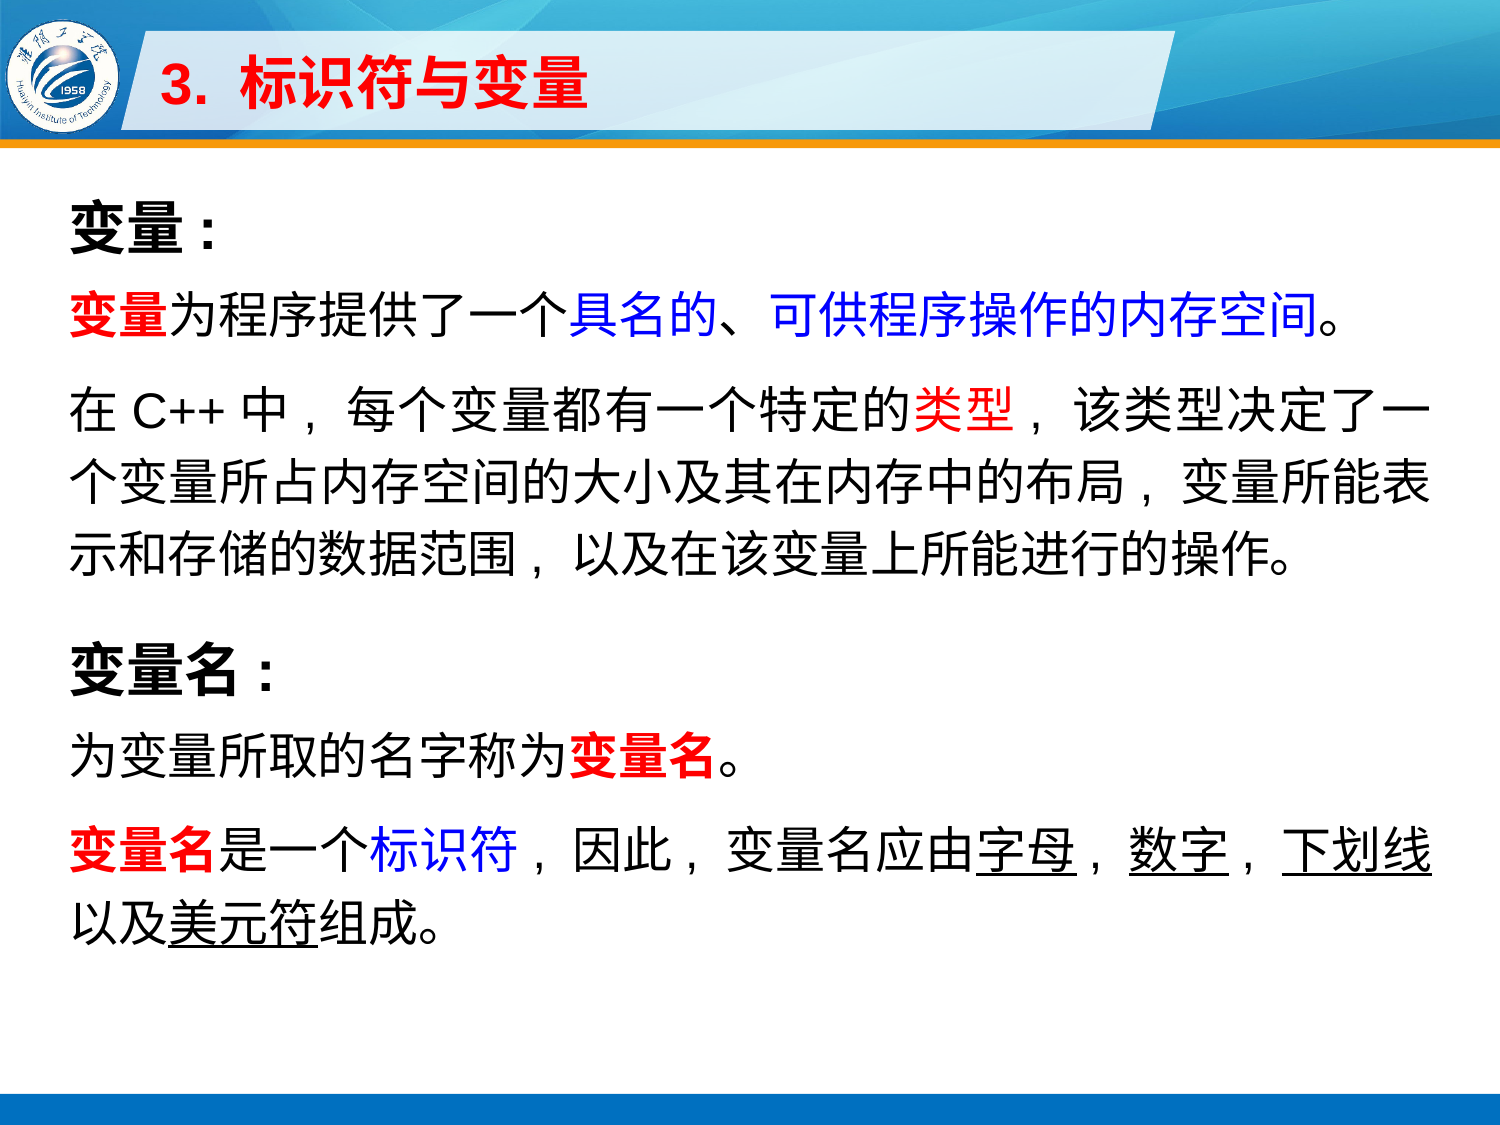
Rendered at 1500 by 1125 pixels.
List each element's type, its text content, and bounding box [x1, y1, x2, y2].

list 变量: 变量为程序提供了一个具名的、可供程序操作的内存空间。 在C++中, 每个变量都有一个特定的类型, 该类型决定了一个变量所占内存空间的大小及其在内存中的布局, 变量所能表示和存储的数据范围, 以及在该变量上所能进行的操作。 变量名: 为变量所取的名字称为变量名。 变量名是一个标识符, 因此, 变量名应由字母, 数字, 下划线以及美元符组成。 [53, 170, 1447, 1069]
title 3. 标识符与变量 [145, 39, 1176, 123]
picture [0, 0, 1500, 139]
